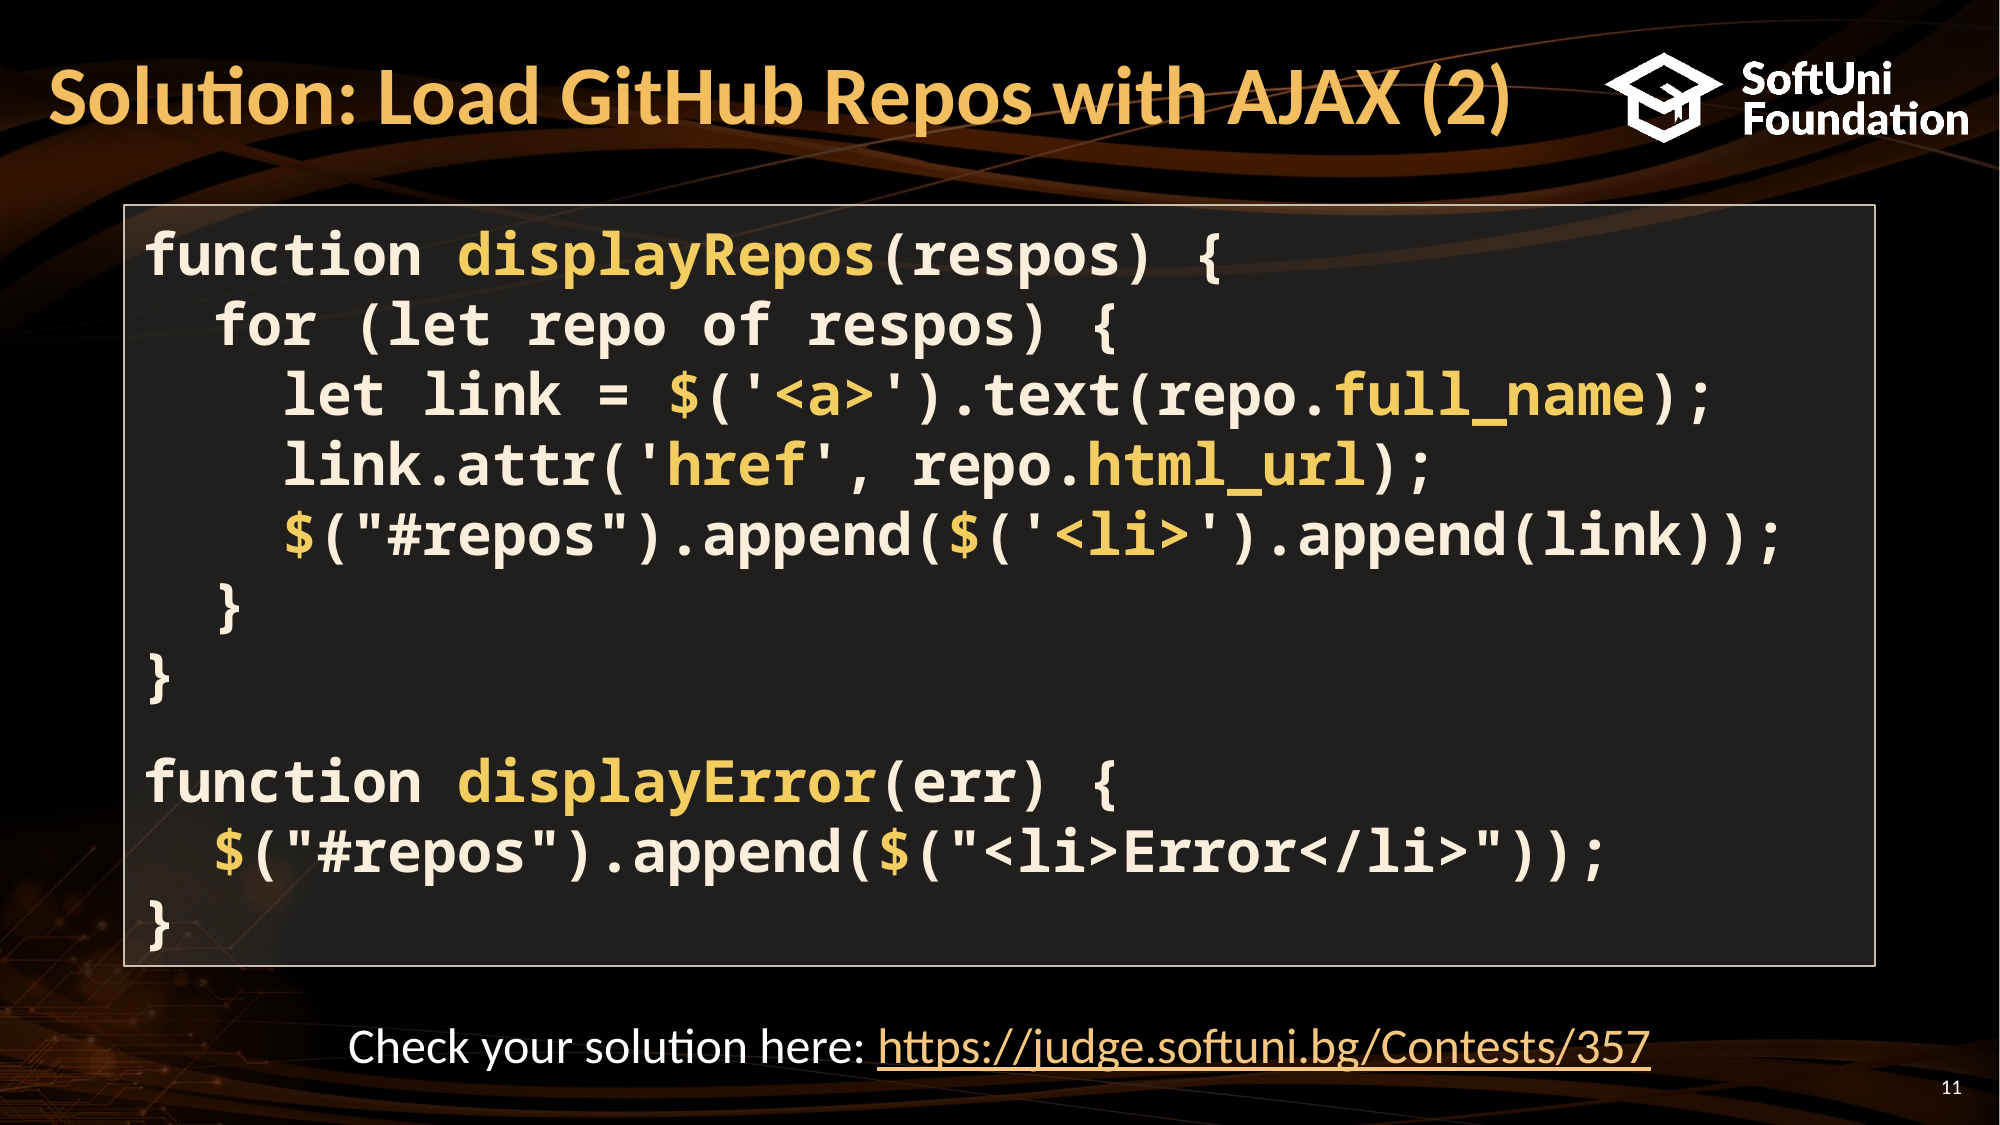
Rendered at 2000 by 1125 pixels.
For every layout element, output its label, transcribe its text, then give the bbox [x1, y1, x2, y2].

text_box Check your solution here: https://judge.softuni.bg/Contests/357 [133, 1006, 1866, 1082]
slide_number 11 [1897, 1070, 1968, 1103]
picture [0, 0, 2000, 1125]
text_box function displayRepos(respos) { for (let repo of respos) { let link = $('<a>').text(repo.full_name); link.attr('href', repo.html_url); $("#repos").append($('<li>').append(link)); } } function displayError(err) { $("#repos").append($("<li>Error</li>")); } [124, 205, 1875, 967]
title Solution: Load GitHub Repos with AJAX (2) [30, 6, 1602, 189]
